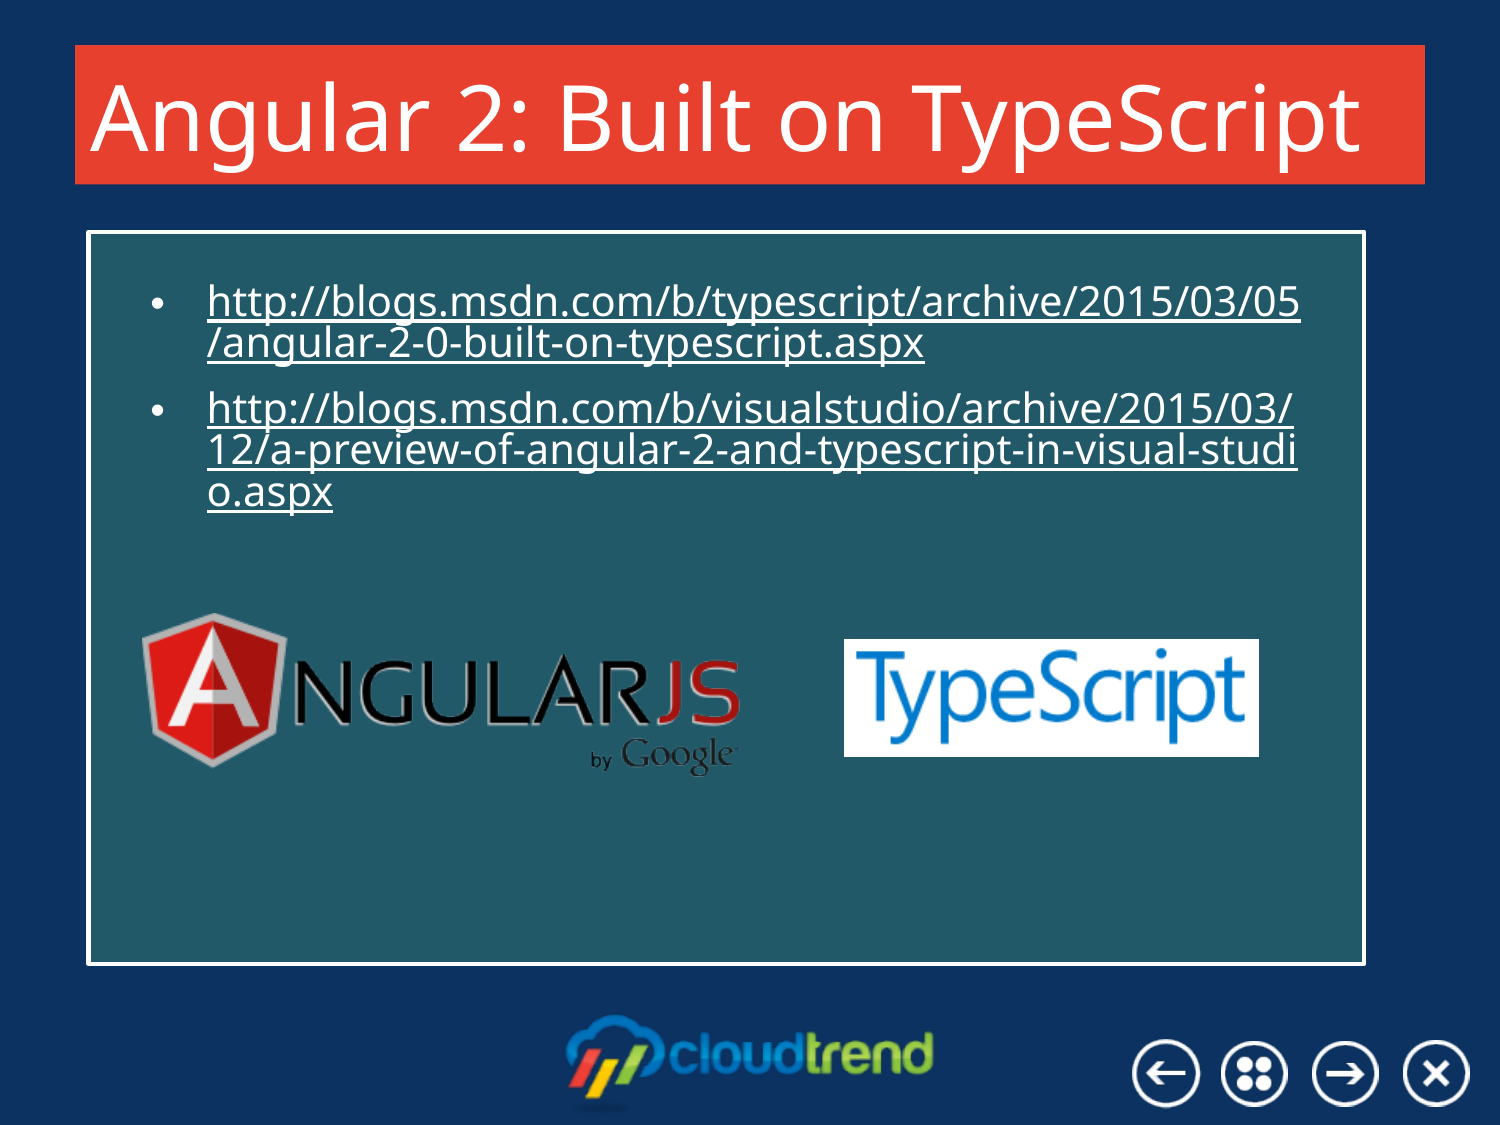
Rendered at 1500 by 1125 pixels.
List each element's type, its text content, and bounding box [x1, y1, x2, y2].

picture [552, 1006, 948, 1125]
picture [1221, 1041, 1288, 1107]
text_box [86, 230, 1366, 966]
picture [1312, 1041, 1379, 1107]
picture [1403, 1040, 1470, 1107]
picture [142, 613, 742, 783]
text_box http://blogs.msdn.com/b/typescript/archive/2015/03/05/angular-2-0-built-on-typescript.aspx http://blogs.msdn.com/b/visualstudio/archive/2015/03/12/a-preview-of-angular-2-and-typescript-in-visual-studio.aspx [135, 267, 1317, 904]
picture [844, 639, 1259, 757]
title Angular 2: Built on TypeScript [75, 45, 1425, 185]
picture [1132, 1039, 1202, 1109]
